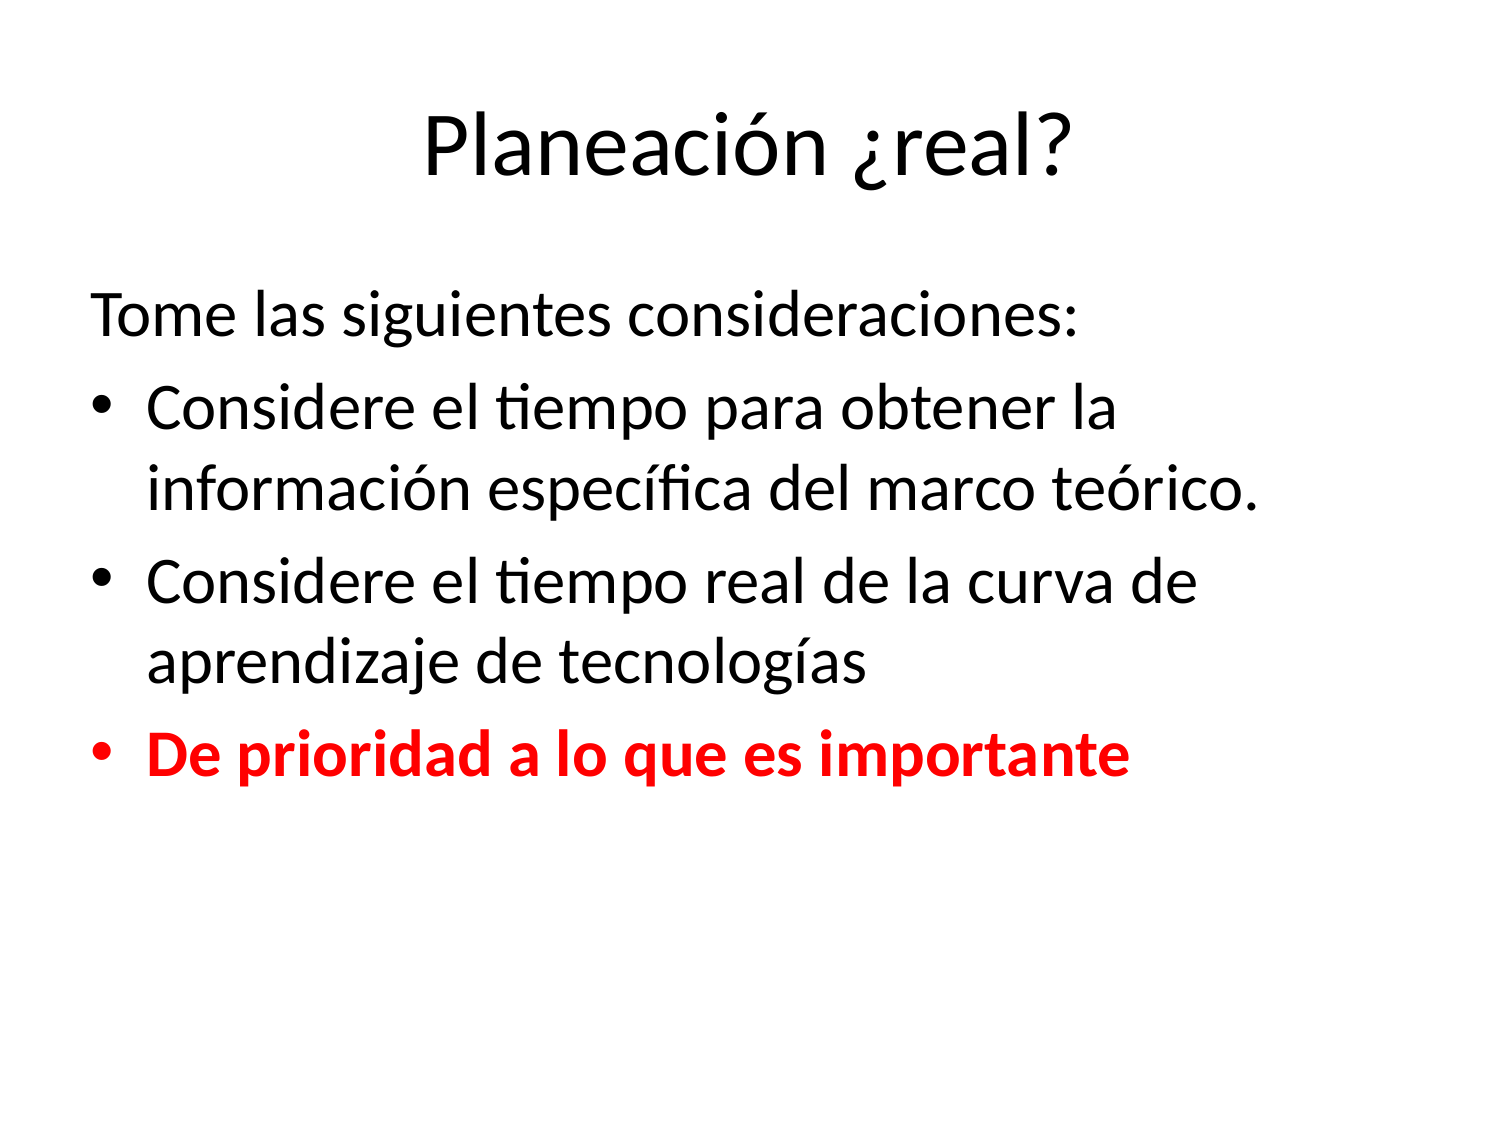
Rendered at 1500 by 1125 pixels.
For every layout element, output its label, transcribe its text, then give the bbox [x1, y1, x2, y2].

list Tome las siguientes consideraciones: Considere el tiempo para obtener la información específica del marco teórico. Considere el tiempo real de la curva de aprendizaje de tecnologías De prioridad a lo que es importante [75, 262, 1425, 1005]
title Planeación ¿real? [75, 45, 1425, 233]
